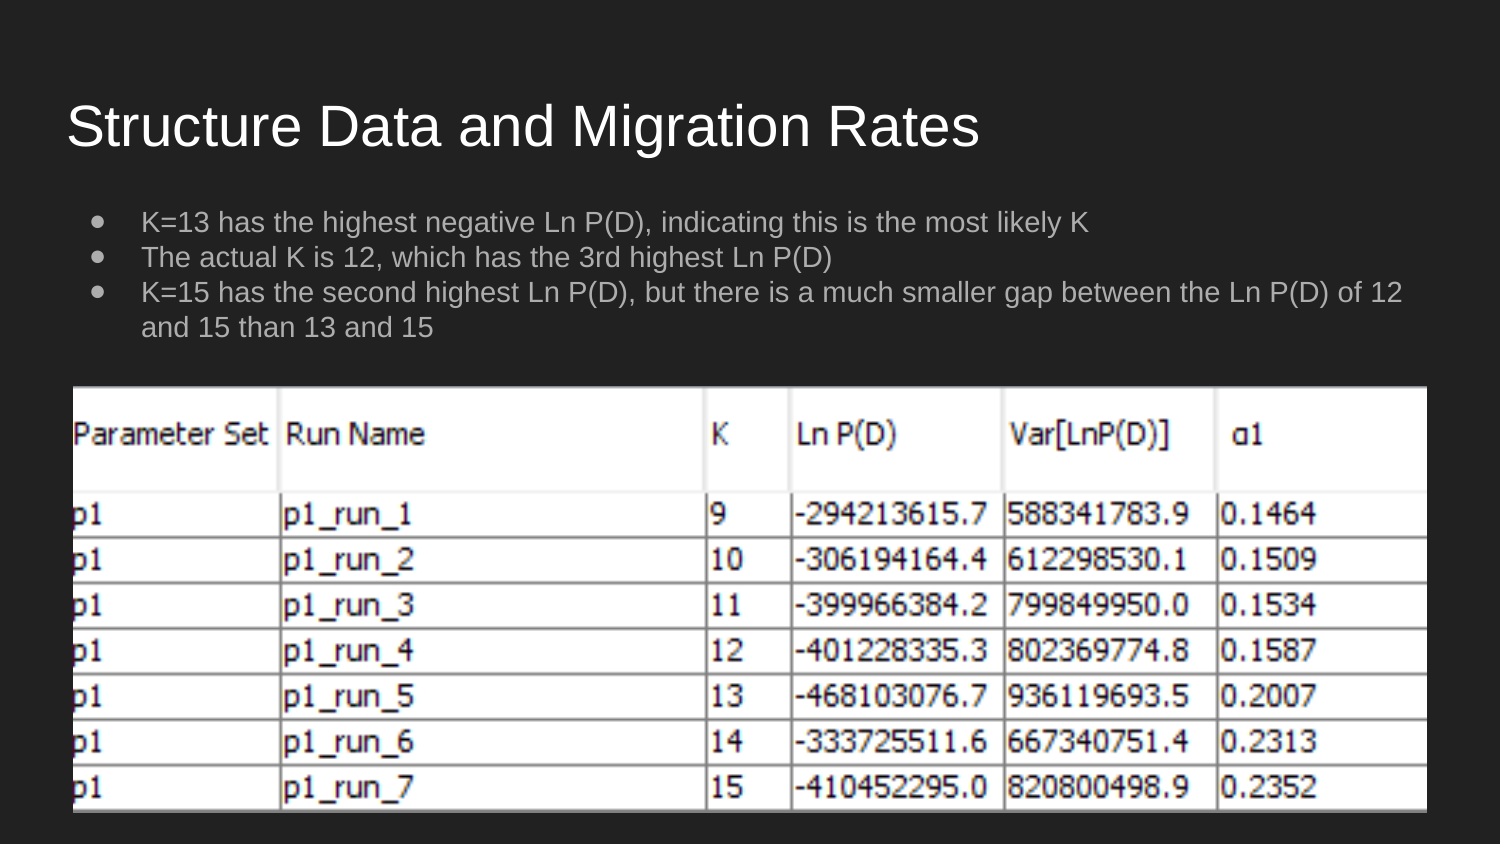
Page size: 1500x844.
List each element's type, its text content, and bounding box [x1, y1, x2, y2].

text_box K=13 has the highest negative Ln P(D), indicating this is the most likely K The actual K is 12, which has the 3rd highest Ln P(D) K=15 has the second highest Ln P(D), but there is a much smaller gap between the Ln P(D) of 12 and 15 than 13 and 15 [51, 188, 1449, 353]
title Structure Data and Migration Rates [51, 72, 1449, 167]
picture [73, 386, 1427, 813]
